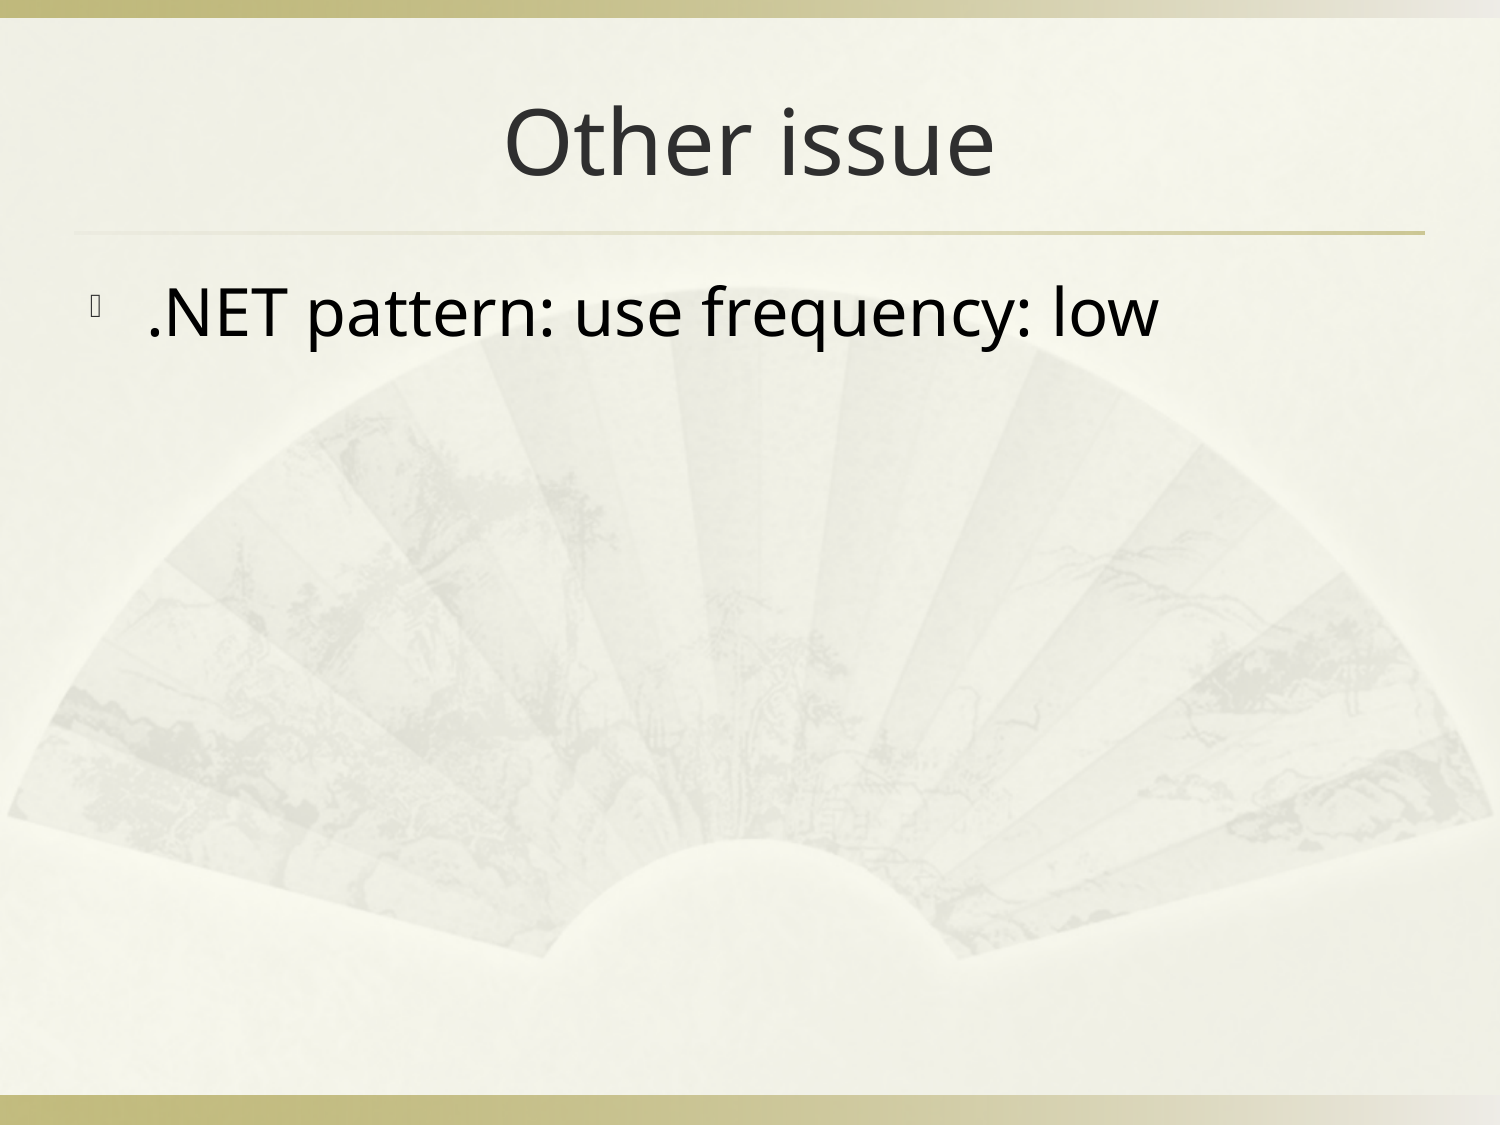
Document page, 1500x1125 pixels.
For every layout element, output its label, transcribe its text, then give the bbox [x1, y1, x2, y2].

list .NET pattern: use frequency: low [75, 262, 1425, 1032]
title Other issue [75, 45, 1425, 233]
